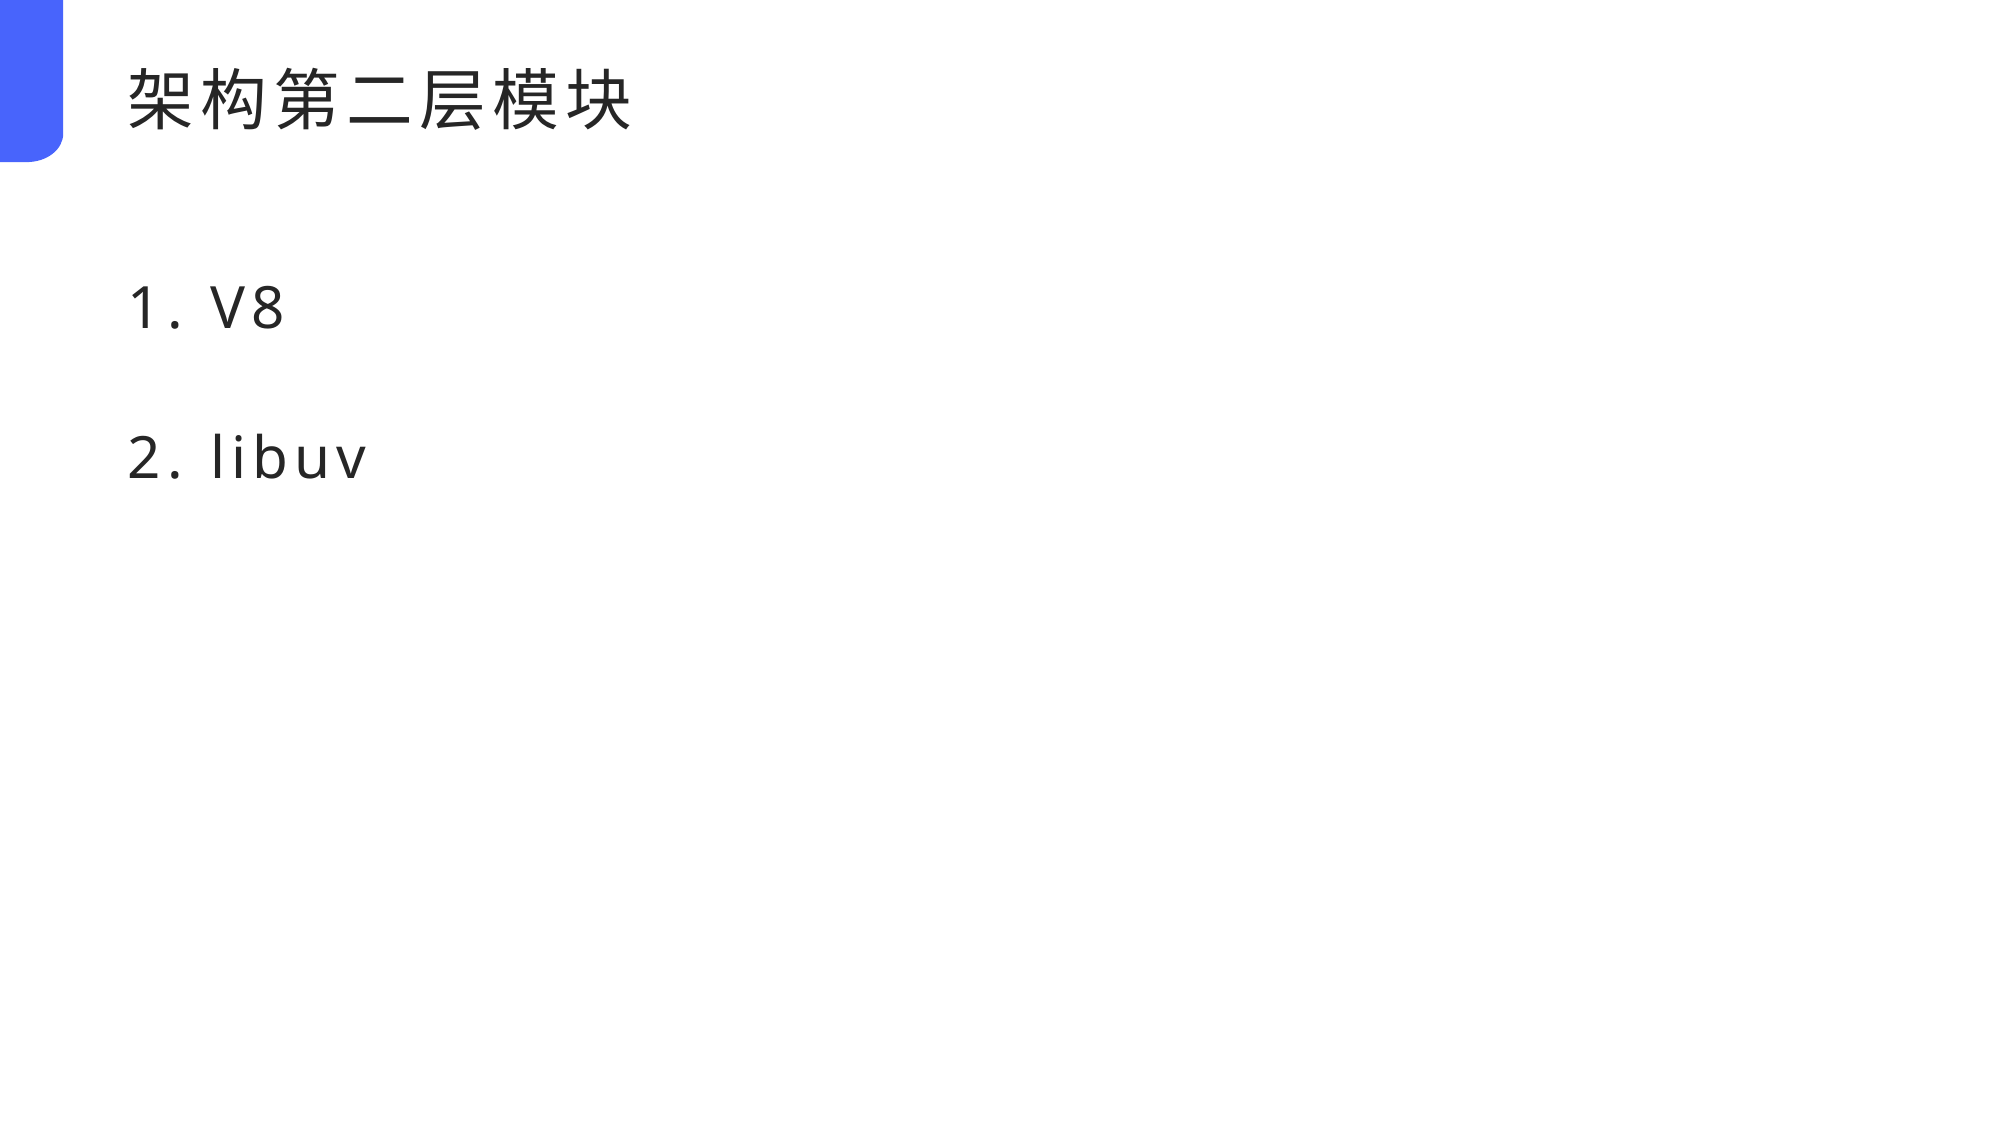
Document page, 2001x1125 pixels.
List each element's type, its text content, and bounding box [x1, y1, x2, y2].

title 架构第二层模块 [112, 33, 1913, 145]
text_box 1. V8 [112, 236, 906, 348]
text_box 2. libuv [112, 386, 906, 498]
